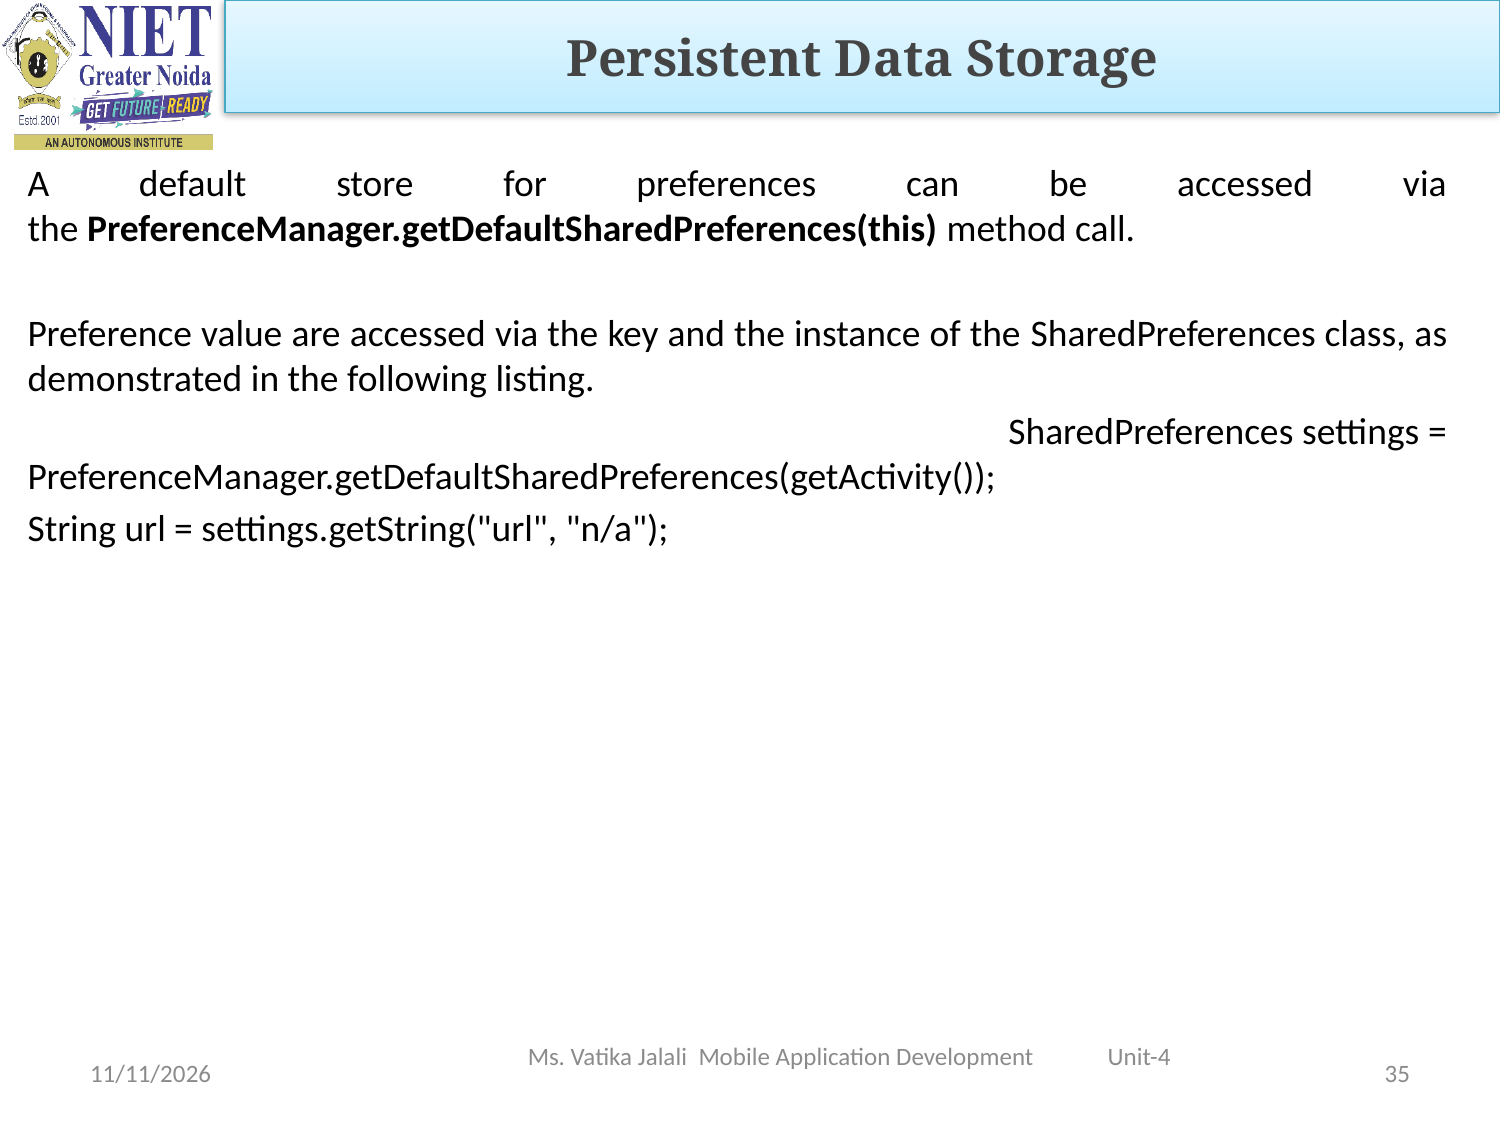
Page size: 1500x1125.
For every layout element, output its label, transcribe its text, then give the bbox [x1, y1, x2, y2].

text_box Persistent Data Storage [224, 0, 1500, 113]
picture [2, 3, 213, 150]
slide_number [75, 1042, 425, 1103]
slide_number 35 [1074, 1042, 1425, 1103]
footer Ms. Vatika Jalali Mobile Application Development Unit-4 [462, 1025, 1238, 1085]
list A default store for preferences can be accessed via the PreferenceManager.getDefaultSharedPreferences(this) method call. Preference value are accessed via the key and the instance of the SharedPreferences class, as demonstrated in the following listing. SharedPreferences settings = PreferenceManager.getDefaultSharedPreferences(getActivity()); String url = settings.getString("url", "n/a"); [12, 151, 1463, 975]
